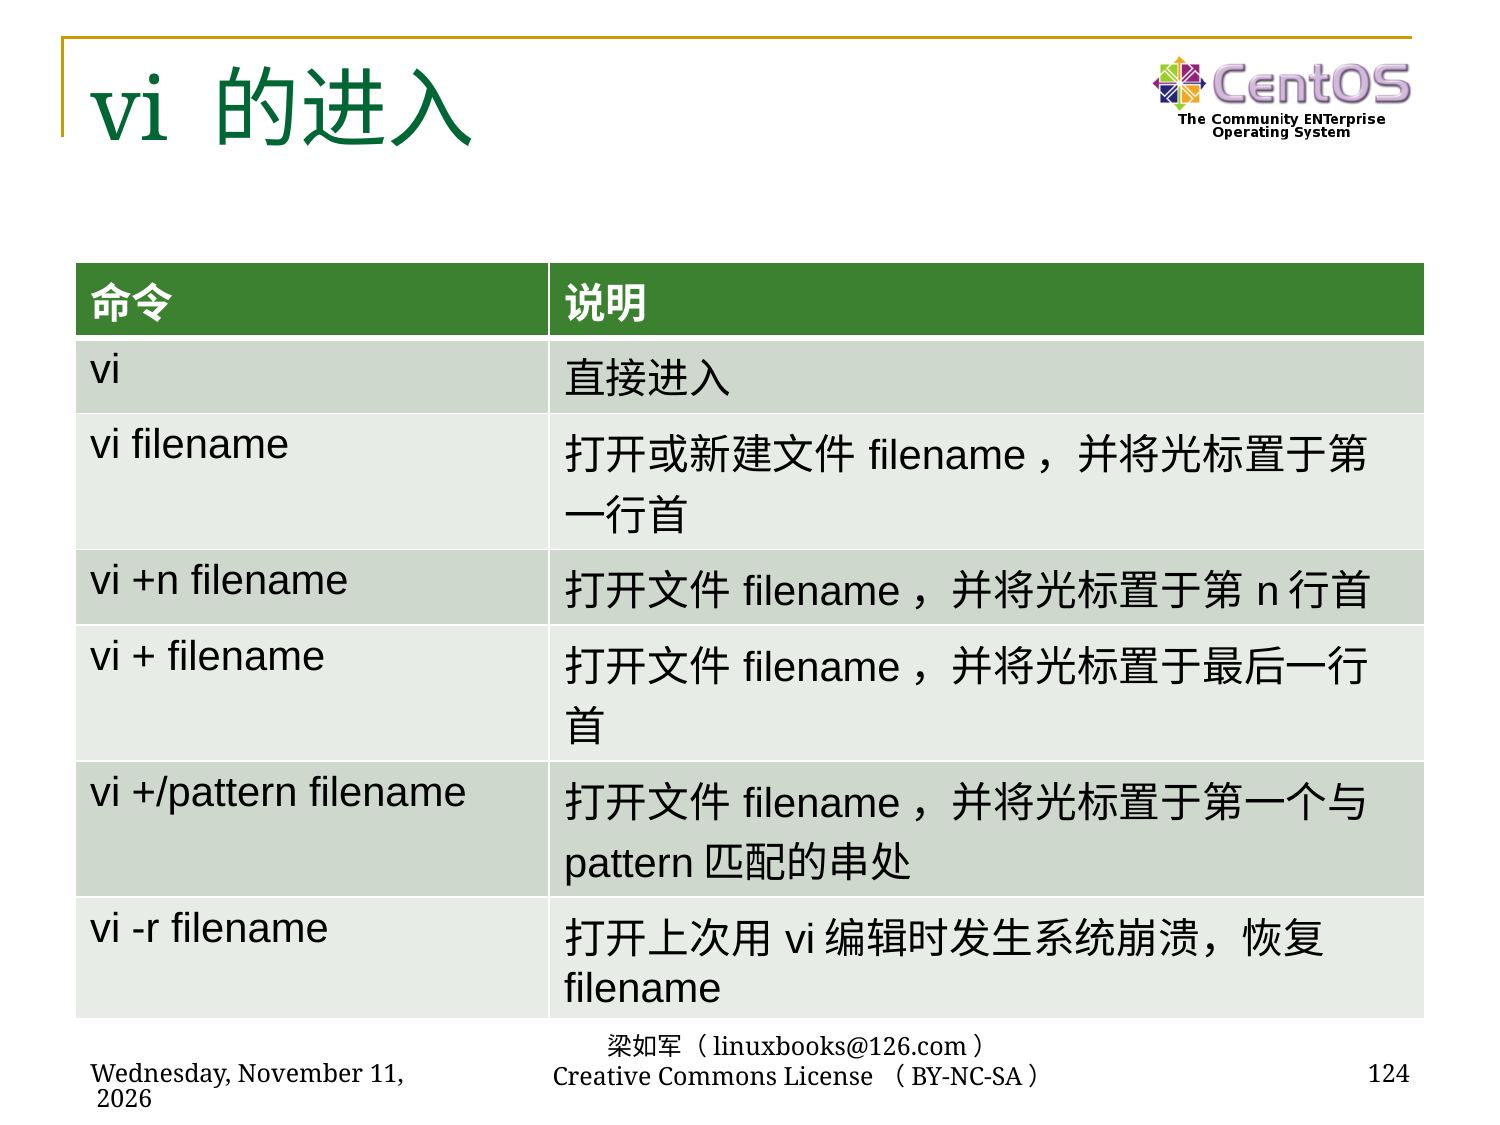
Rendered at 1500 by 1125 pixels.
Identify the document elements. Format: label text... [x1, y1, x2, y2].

table_cell 直接进入 [550, 341, 1424, 413]
table_cell 打开文件filename，并将光标置于第n行首 [550, 550, 1424, 624]
footer 梁如军（linuxbooks@126.com） Creative Commons License（BY-NC-SA） [359, 1022, 1247, 1099]
table_cell vi +/pattern filename [76, 762, 548, 896]
table_cell 打开上次用vi编辑时发生系统崩溃，恢复filename [550, 898, 1424, 1018]
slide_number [74, 1023, 426, 1100]
table_cell 打开文件filename，并将光标置于最后一行首 [550, 626, 1424, 760]
table_cell vi +n filename [76, 550, 548, 624]
table_header 说明 [550, 263, 1424, 335]
table_cell vi + filename [76, 626, 548, 760]
table_cell 打开或新建文件filename，并将光标置于第一行首 [550, 414, 1424, 549]
table_cell vi filename [76, 414, 548, 549]
table_cell 打开文件filename，并将光标置于第一个与pattern匹配的串处 [550, 762, 1424, 896]
table_header 命令 [76, 263, 548, 335]
table_cell vi -r filename [76, 898, 548, 1018]
table_cell vi [76, 341, 548, 413]
slide_number 124 [1074, 1023, 1426, 1100]
title vi 的进入 [74, 45, 1426, 233]
